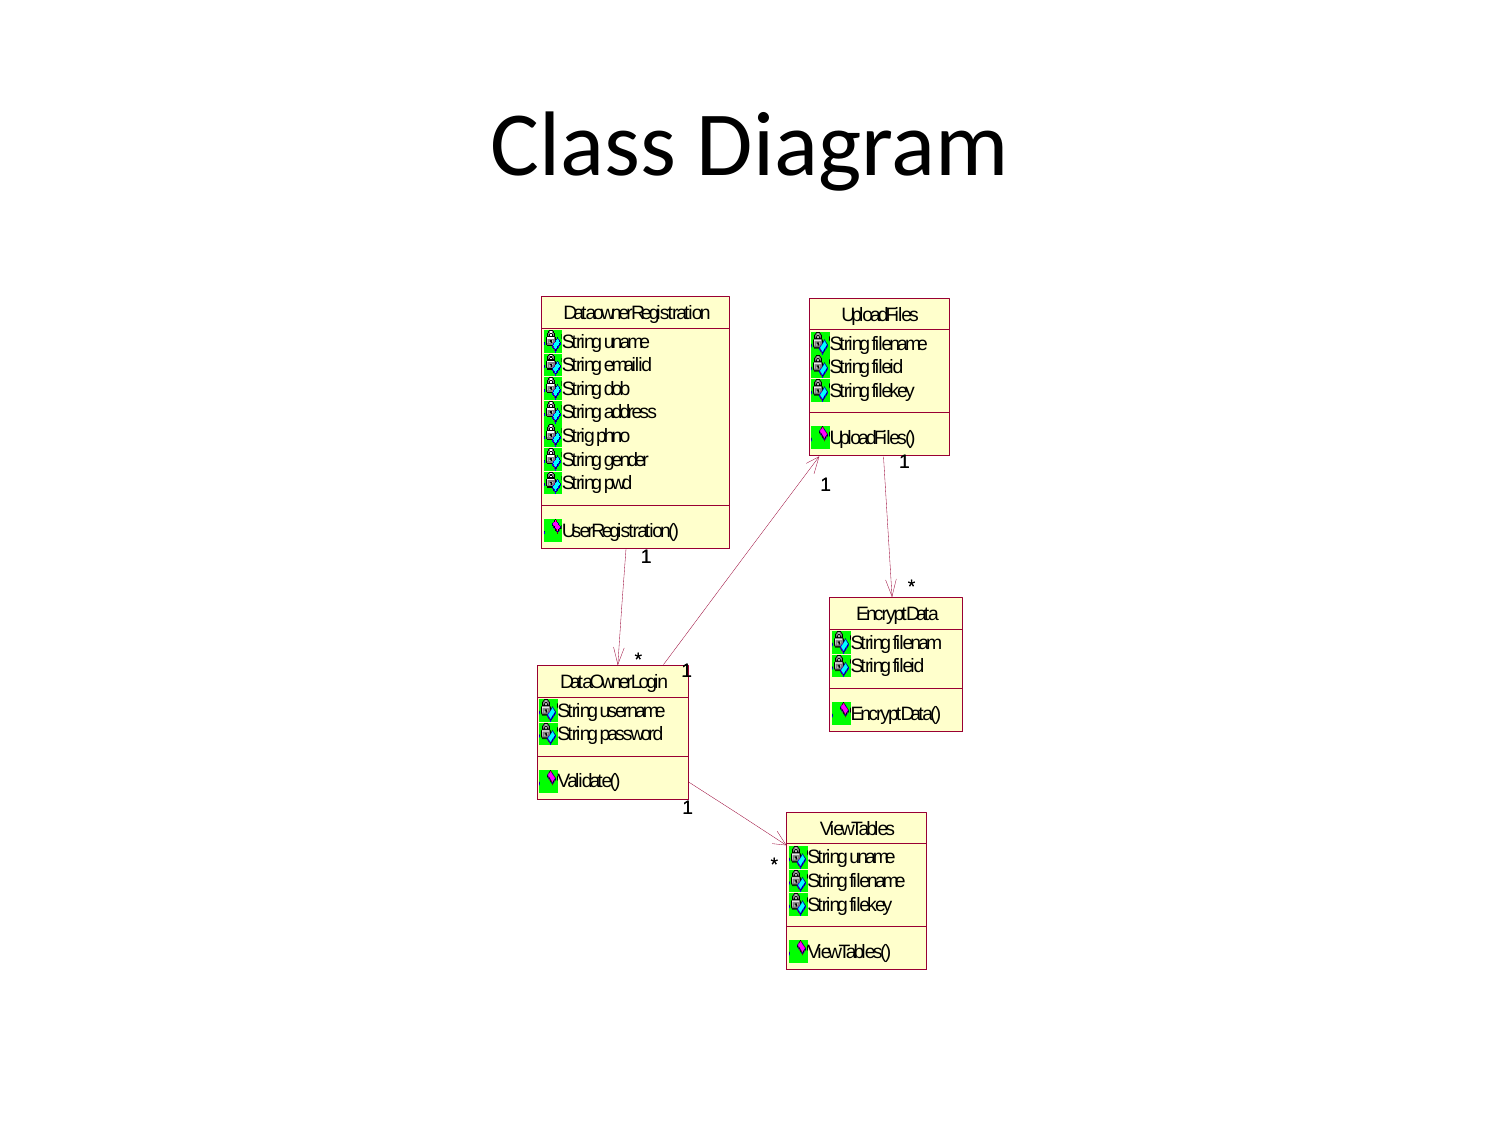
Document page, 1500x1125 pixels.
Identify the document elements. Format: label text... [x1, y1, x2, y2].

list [515, 262, 985, 1006]
title Class Diagram [75, 45, 1425, 233]
